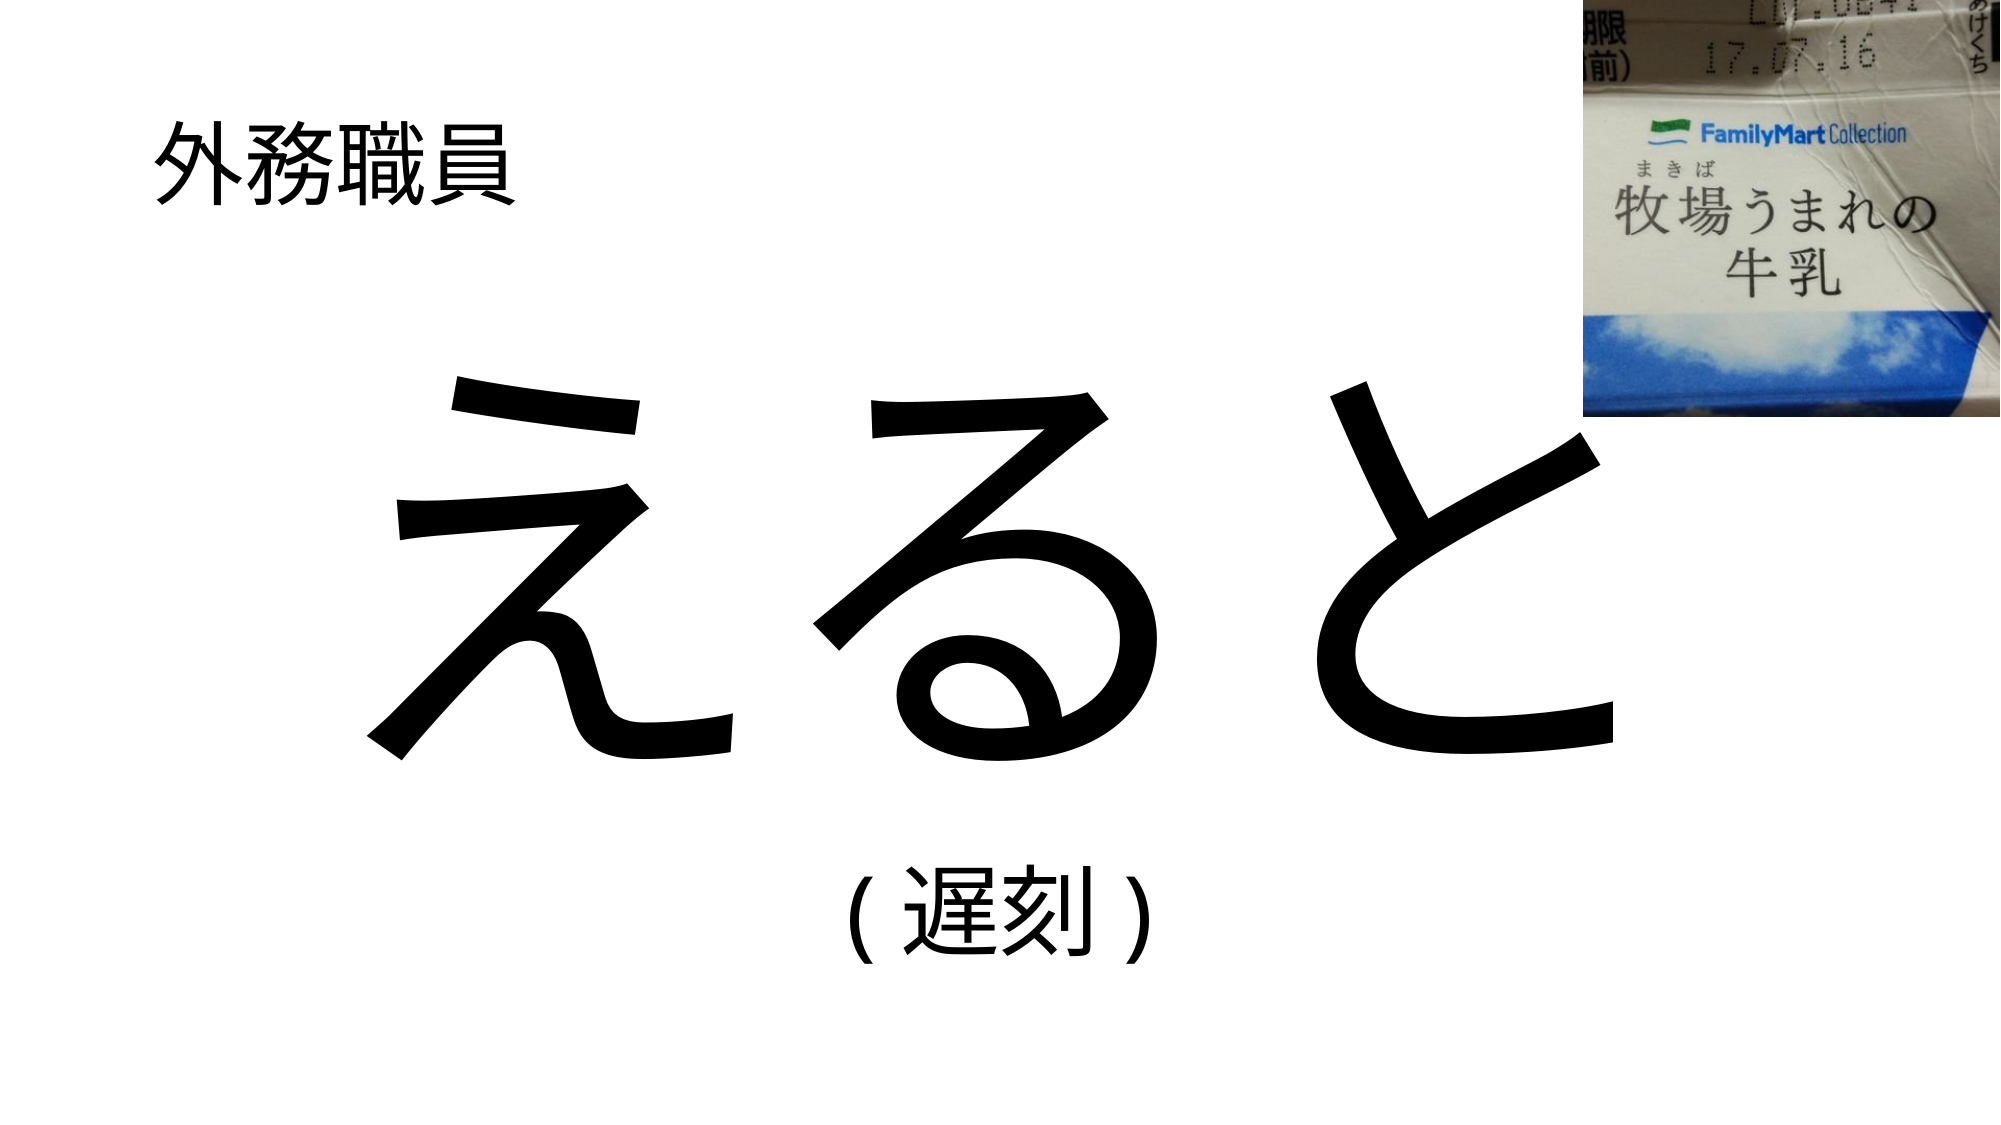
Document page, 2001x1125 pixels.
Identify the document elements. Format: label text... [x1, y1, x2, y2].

title 外務職員 [137, 59, 1583, 278]
list えると (遅刻) [137, 299, 1863, 1014]
picture [1583, 0, 2000, 417]
